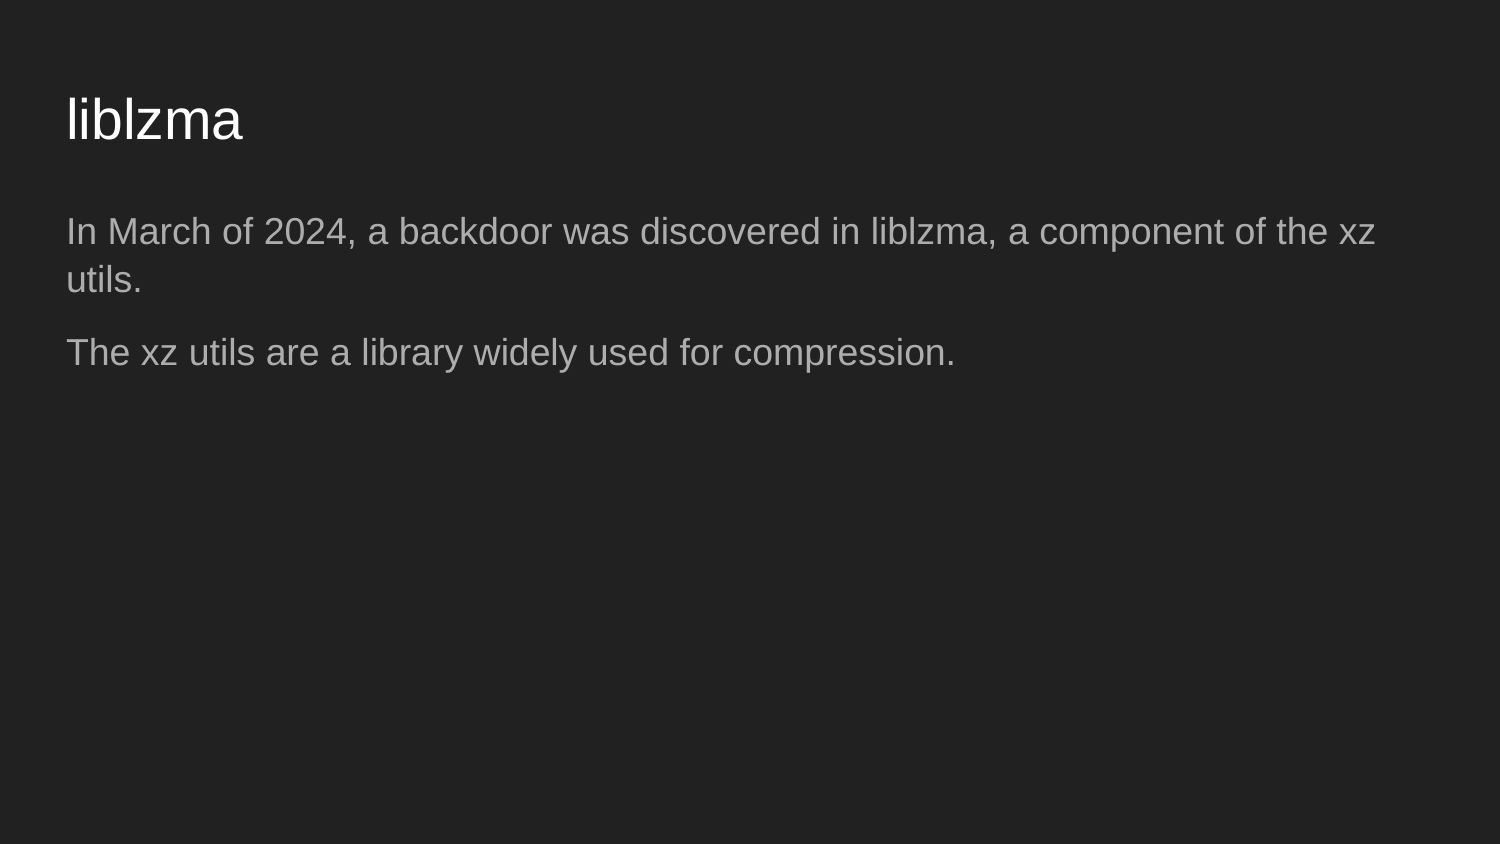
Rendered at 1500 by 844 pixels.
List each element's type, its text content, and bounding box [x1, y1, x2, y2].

list In March of 2024, a backdoor was discovered in liblzma, a component of the xz utils. The xz utils are a library widely used for compression. [51, 189, 1449, 750]
title liblzma [51, 72, 1449, 167]
